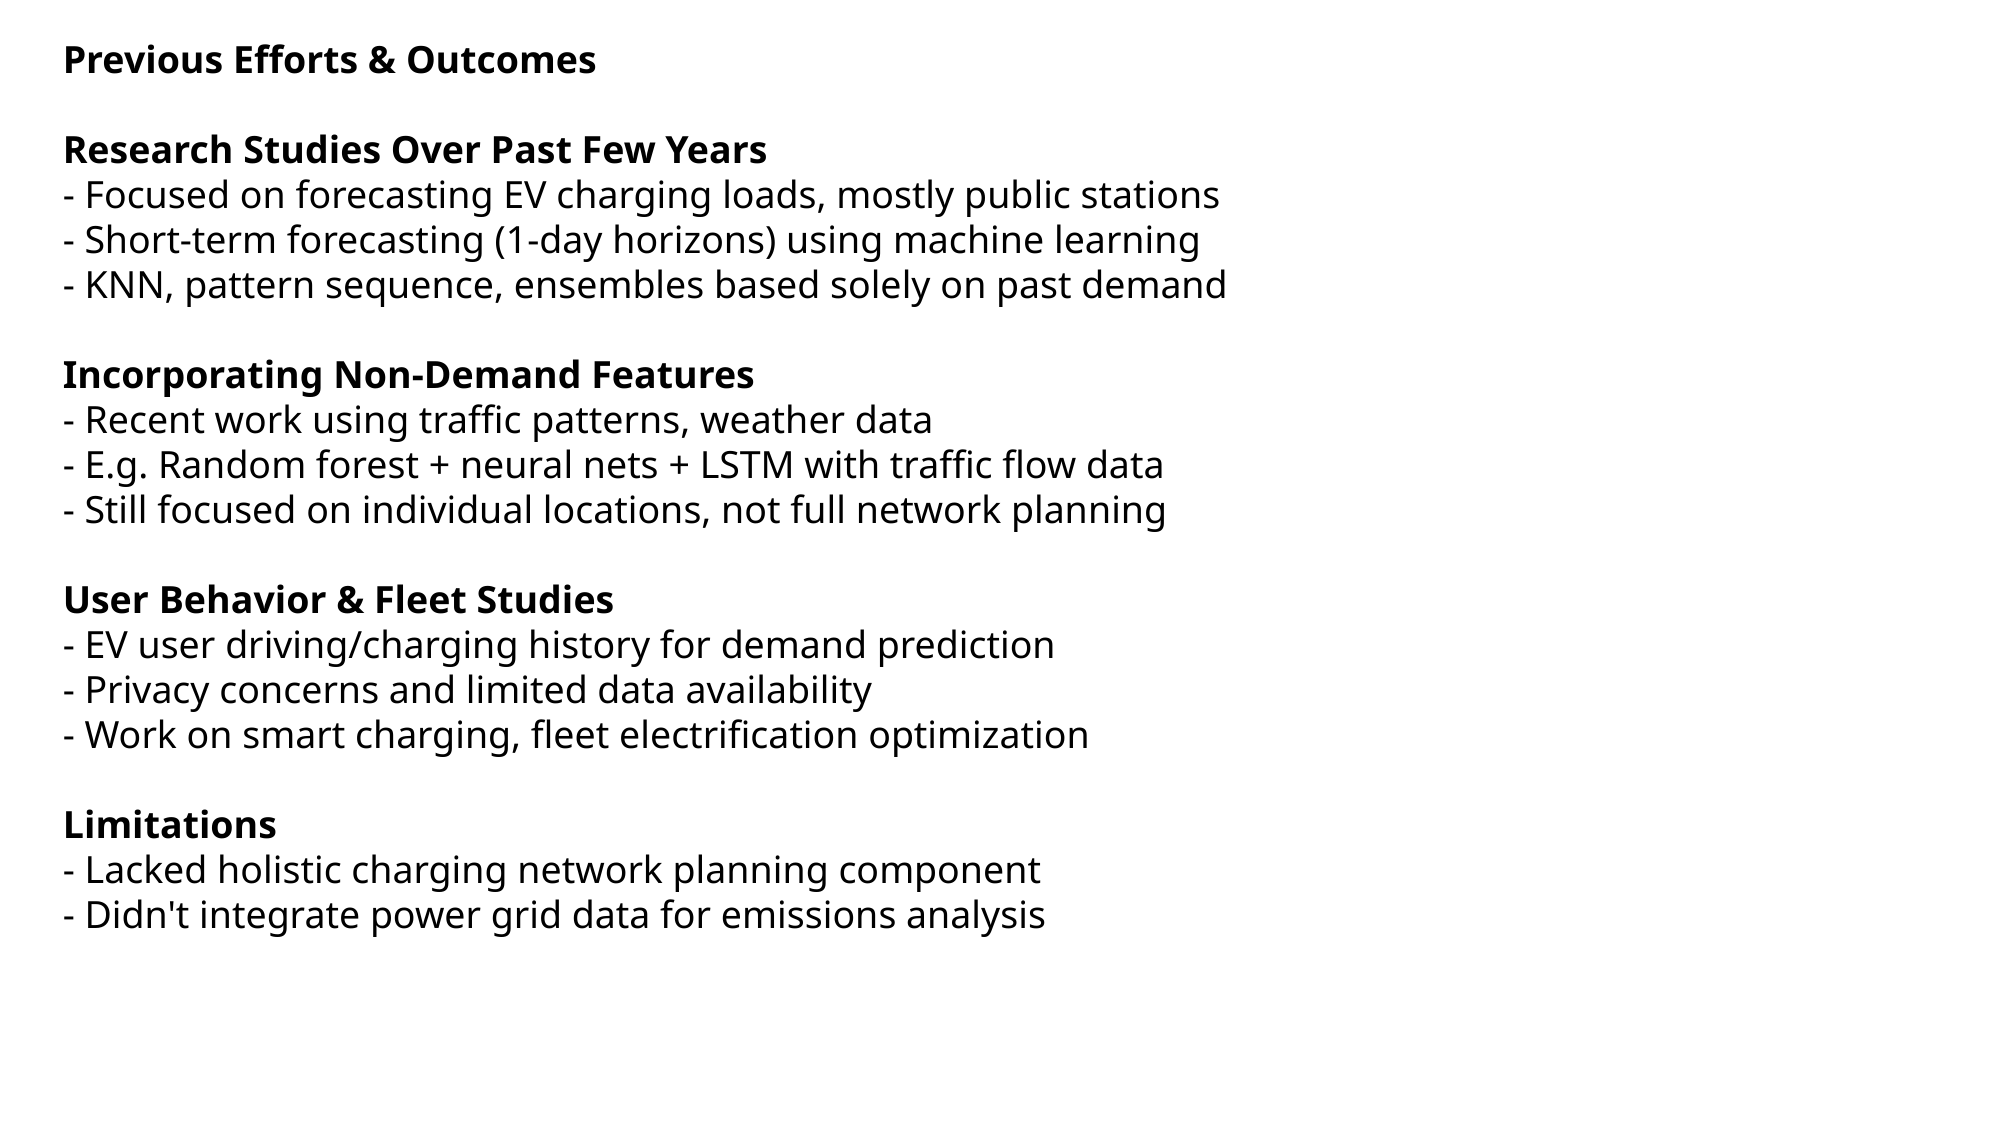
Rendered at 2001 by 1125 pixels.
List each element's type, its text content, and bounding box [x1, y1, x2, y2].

text_box Previous Efforts & Outcomes Research Studies Over Past Few Years - Focused on forecasting EV charging loads, mostly public stations - Short-term forecasting (1-day horizons) using machine learning - KNN, pattern sequence, ensembles based solely on past demand Incorporating Non-Demand Features - Recent work using traffic patterns, weather data - E.g. Random forest + neural nets + LSTM with traffic flow data - Still focused on individual locations, not full network planning User Behavior & Fleet Studies - EV user driving/charging history for demand prediction - Privacy concerns and limited data availability - Work on smart charging, fleet electrification optimization Limitations - Lacked holistic charging network planning component - Didn't integrate power grid data for emissions analysis [48, 28, 1747, 943]
